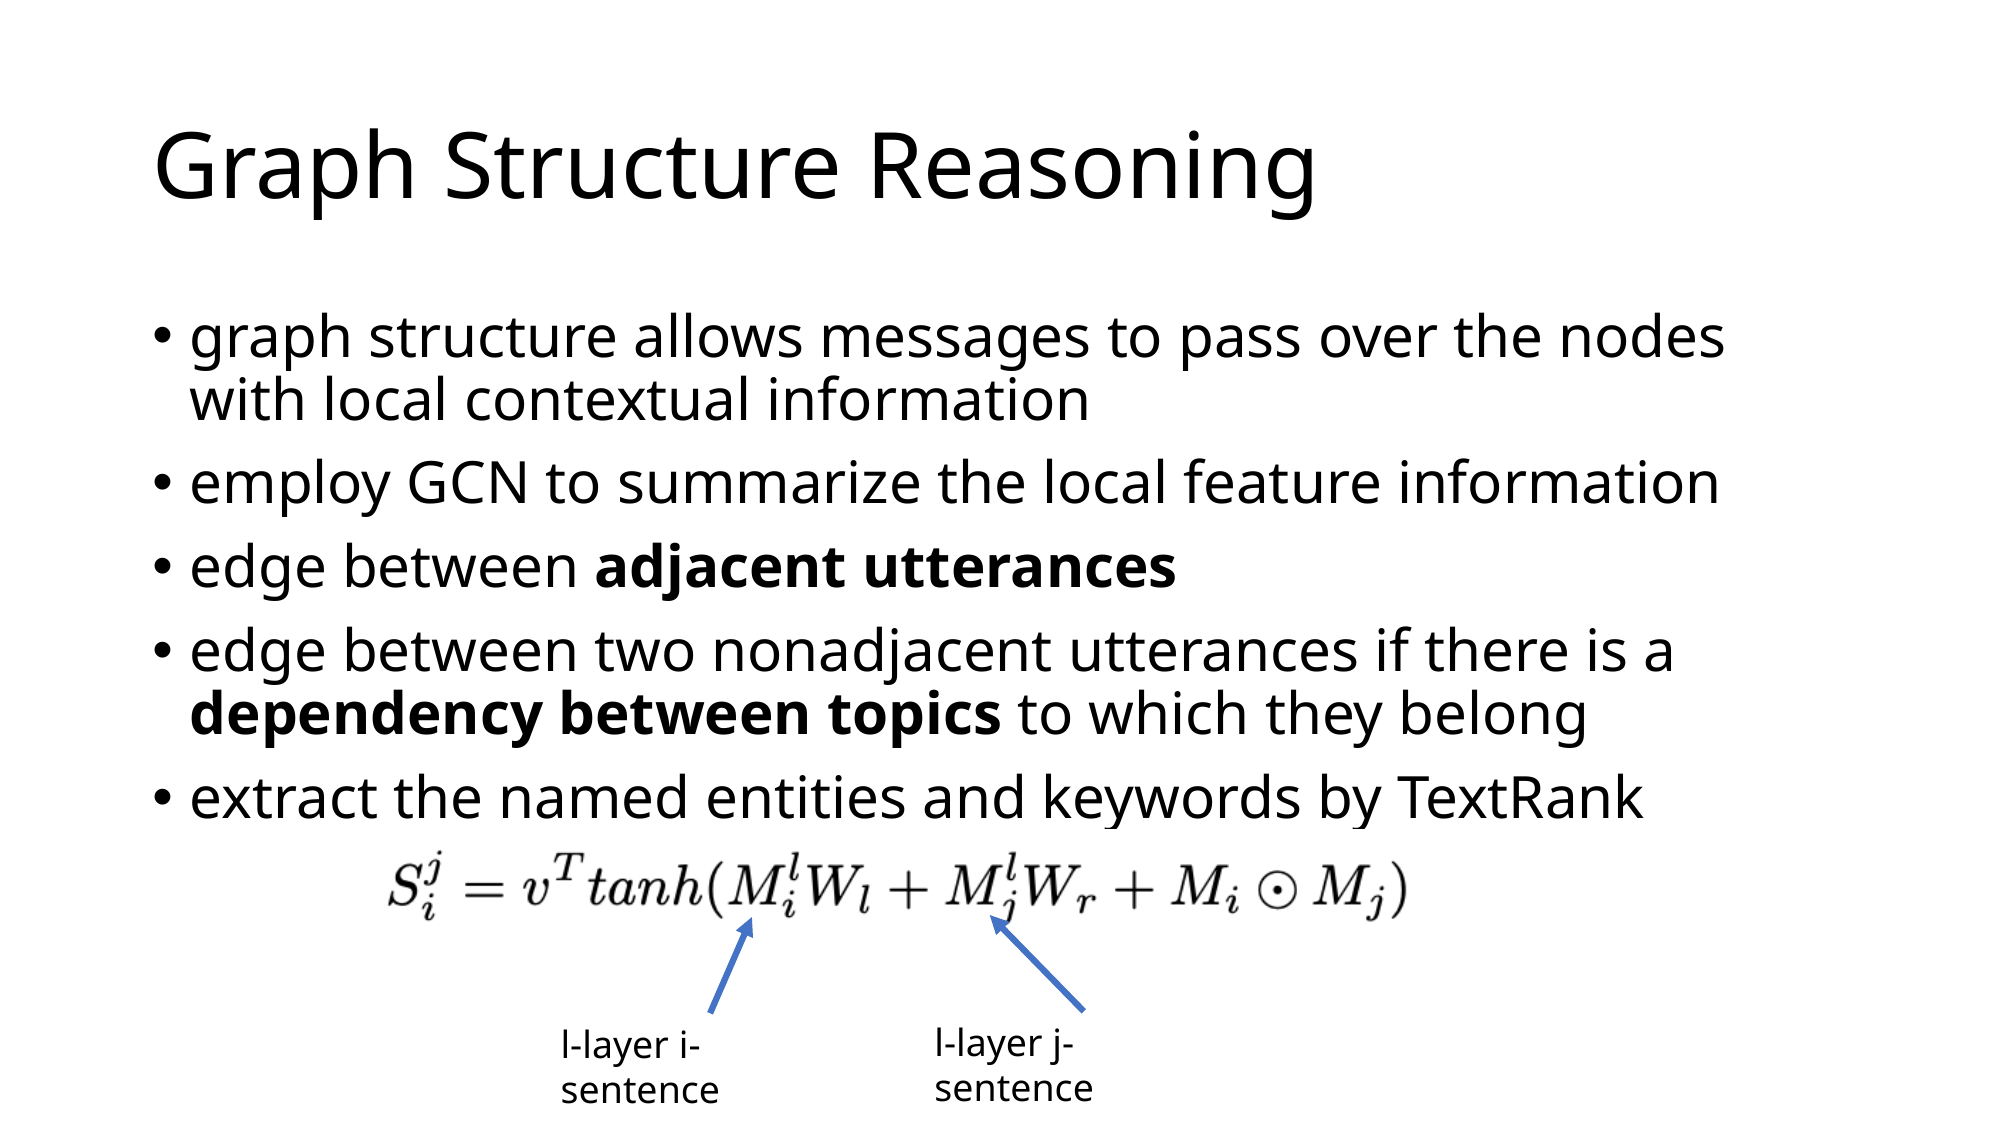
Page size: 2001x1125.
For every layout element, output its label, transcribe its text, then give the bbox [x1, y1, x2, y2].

text_box l-layer i-sentence [545, 1013, 875, 1118]
list graph structure allows messages to pass over the nodes with local contextual information employ GCN to summarize the local feature information edge between adjacent utterances edge between two nonadjacent utterances if there is a dependency between topics to which they belong extract the named entities and keywords by TextRank [137, 299, 1863, 1014]
title Graph Structure Reasoning [137, 59, 1863, 278]
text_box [989, 915, 1084, 1012]
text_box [710, 917, 752, 1014]
text_box l-layer j-sentence [919, 1011, 1248, 1116]
picture [376, 829, 1429, 946]
